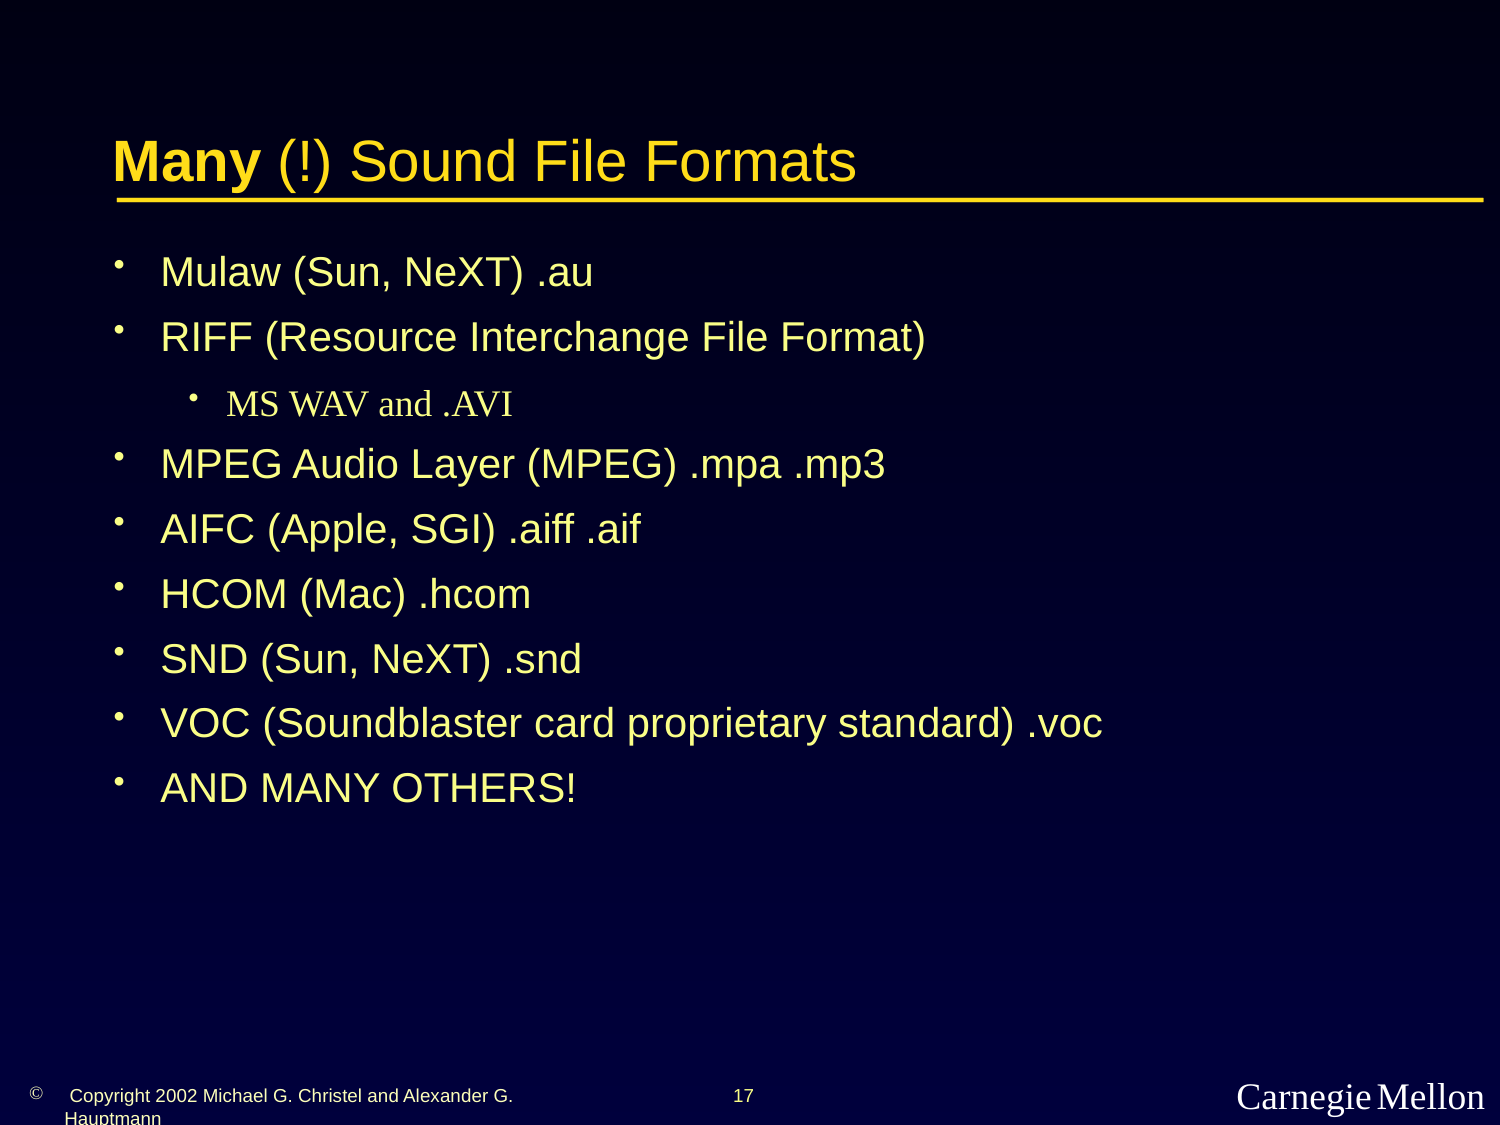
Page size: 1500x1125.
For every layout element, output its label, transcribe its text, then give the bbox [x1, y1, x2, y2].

text_box Mulaw (Sun, NeXT) .au RIFF (Resource Interchange File Format) MS WAV and .AVI MPEG Audio Layer (MPEG) .mpa .mp3 AIFC (Apple, SGI) .aiff .aif HCOM (Mac) .hcom SND (Sun, NeXT) .snd VOC (Soundblaster card proprietary standard) .voc AND MANY OTHERS! [23, 246, 1409, 1035]
text_box Many (!) Sound File Formats [97, 64, 1438, 252]
